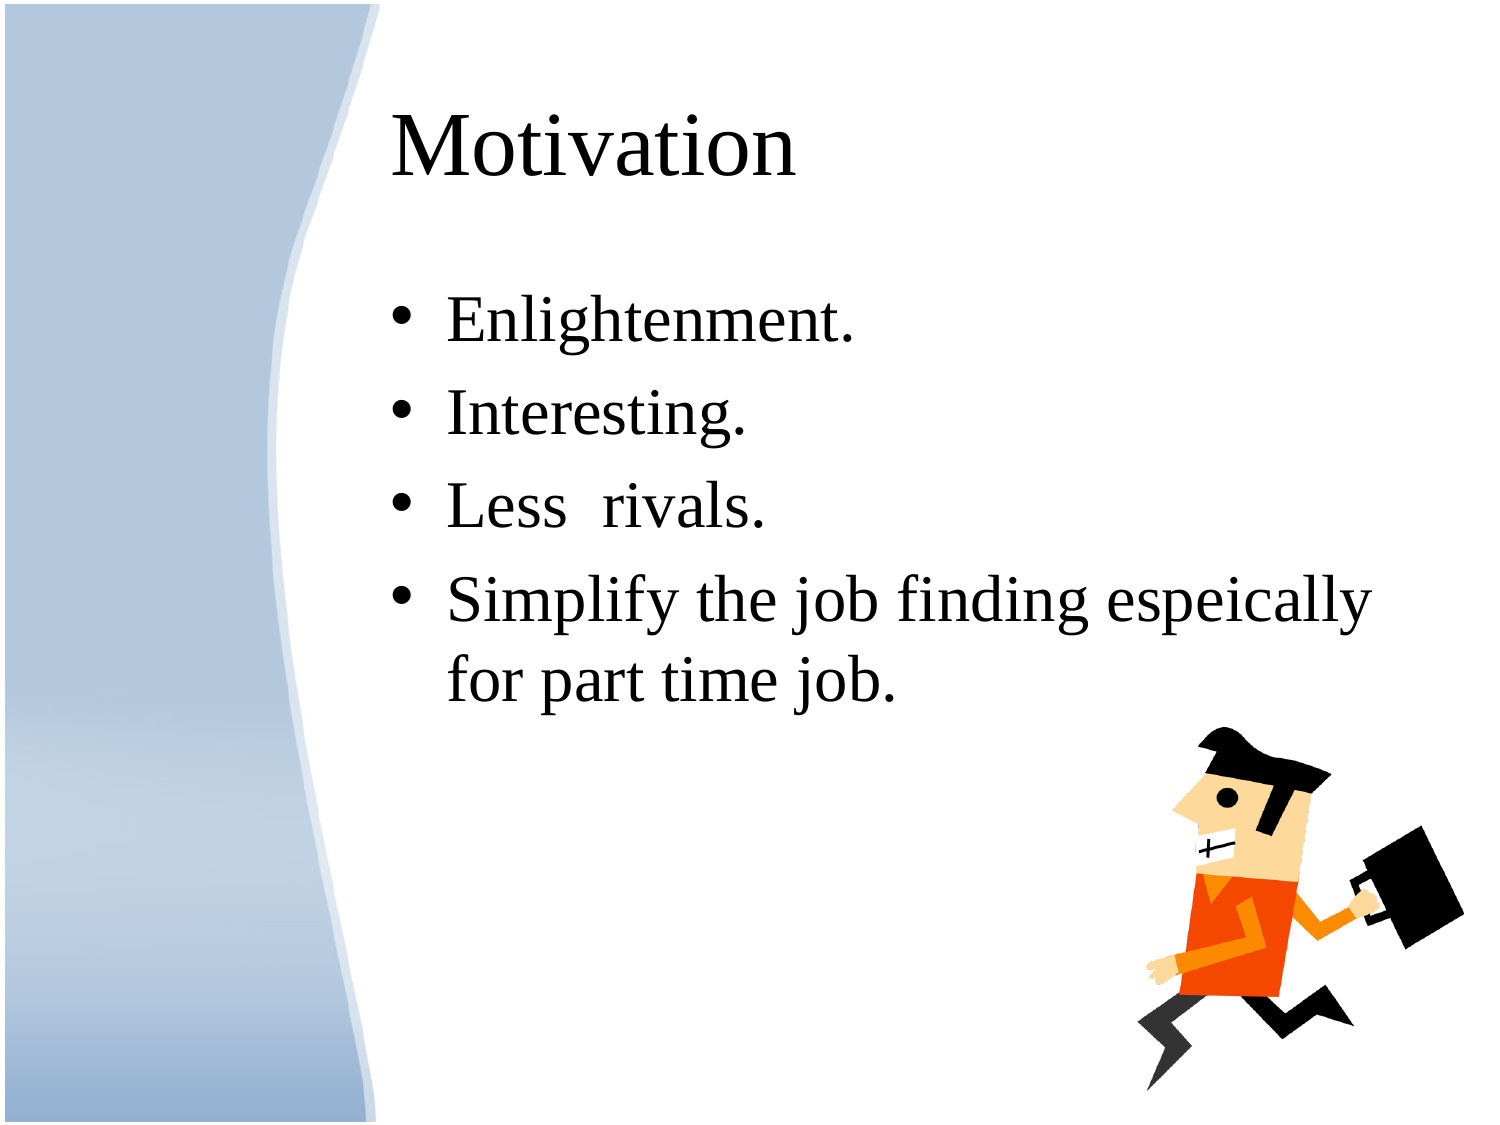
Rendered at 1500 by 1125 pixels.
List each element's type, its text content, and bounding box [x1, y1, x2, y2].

title Motivation [375, 45, 1425, 233]
list Enlightenment. Interesting. Less rivals. Simplify the job finding espeically for part time job. [375, 267, 1464, 1010]
picture [0, 0, 1500, 1125]
